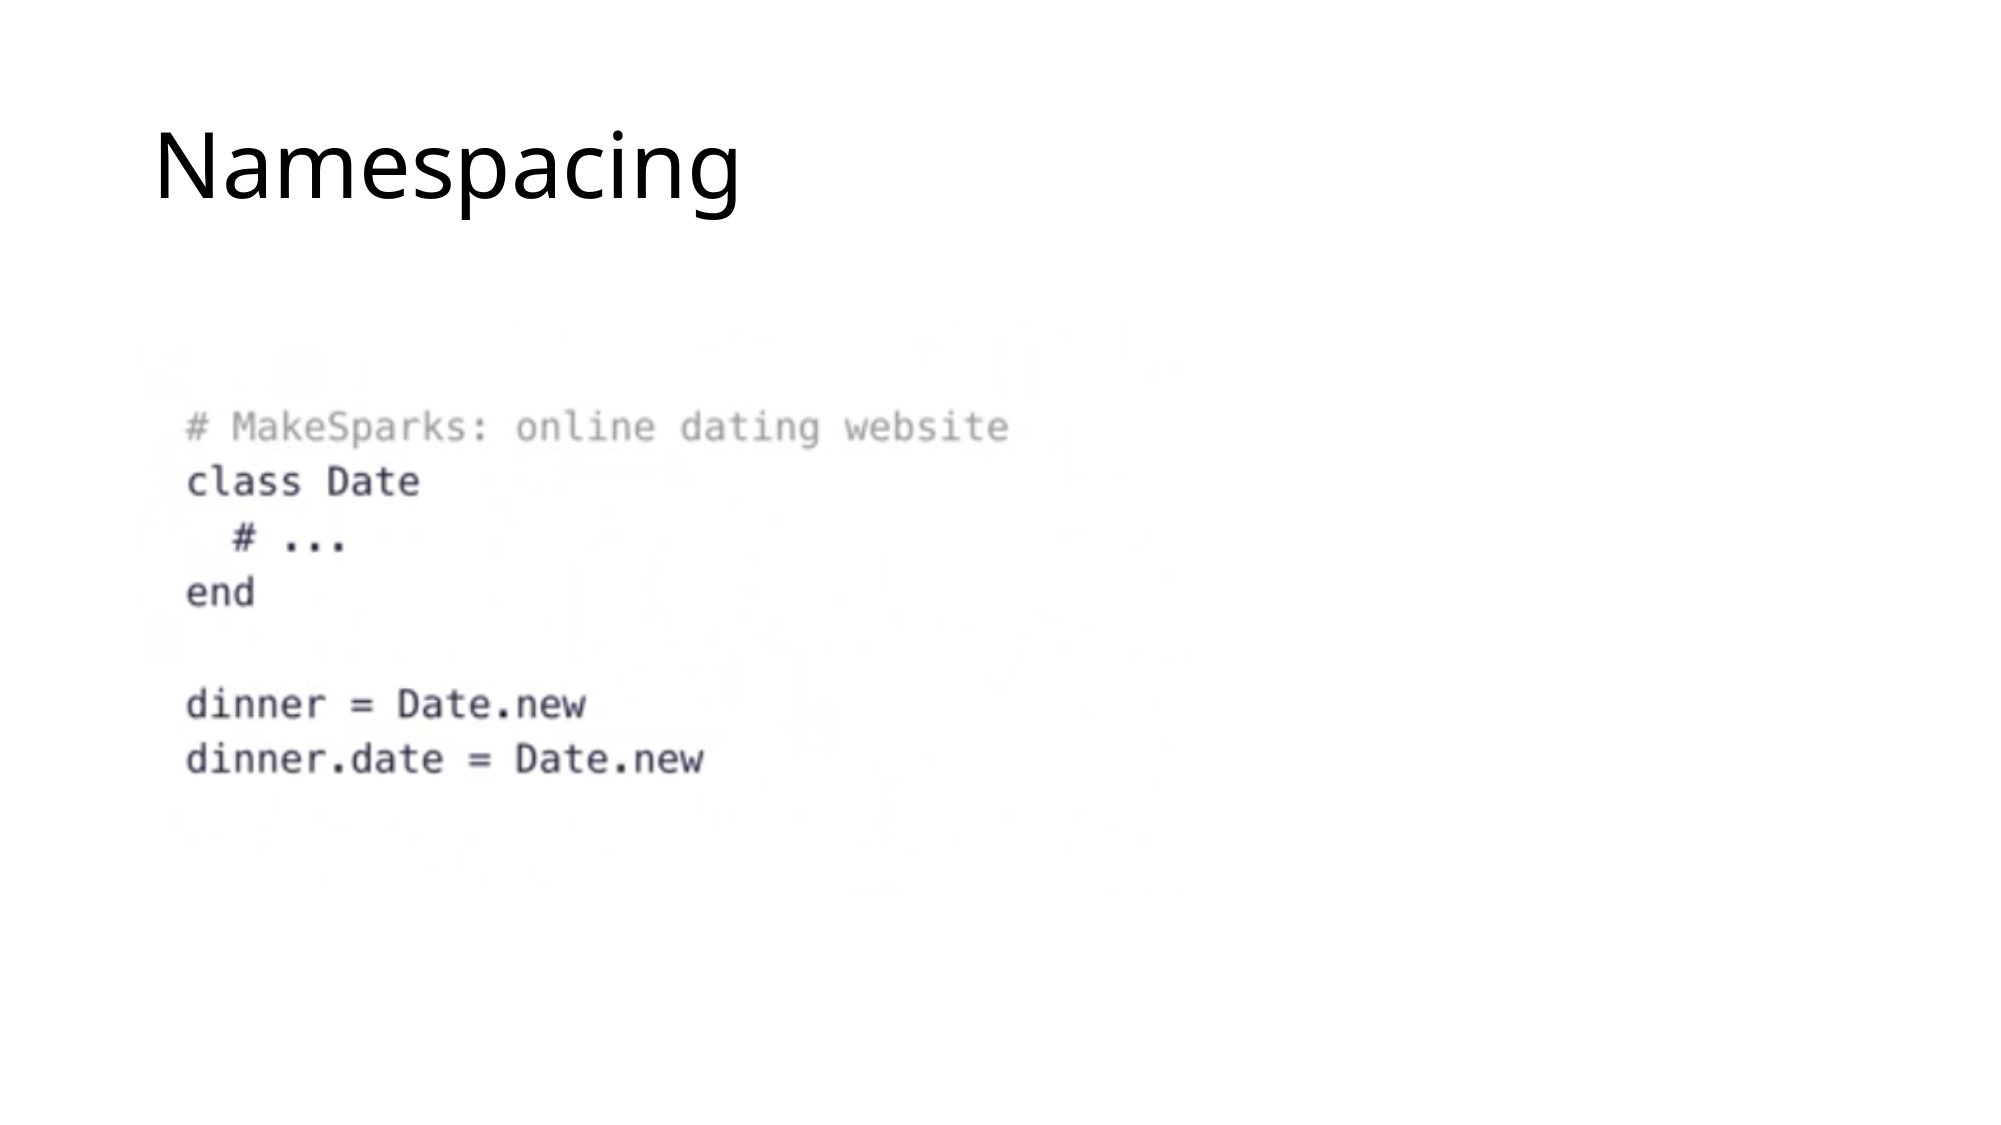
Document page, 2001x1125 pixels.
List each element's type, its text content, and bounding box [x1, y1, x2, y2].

title Namespacing [137, 59, 1863, 278]
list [137, 324, 1192, 893]
